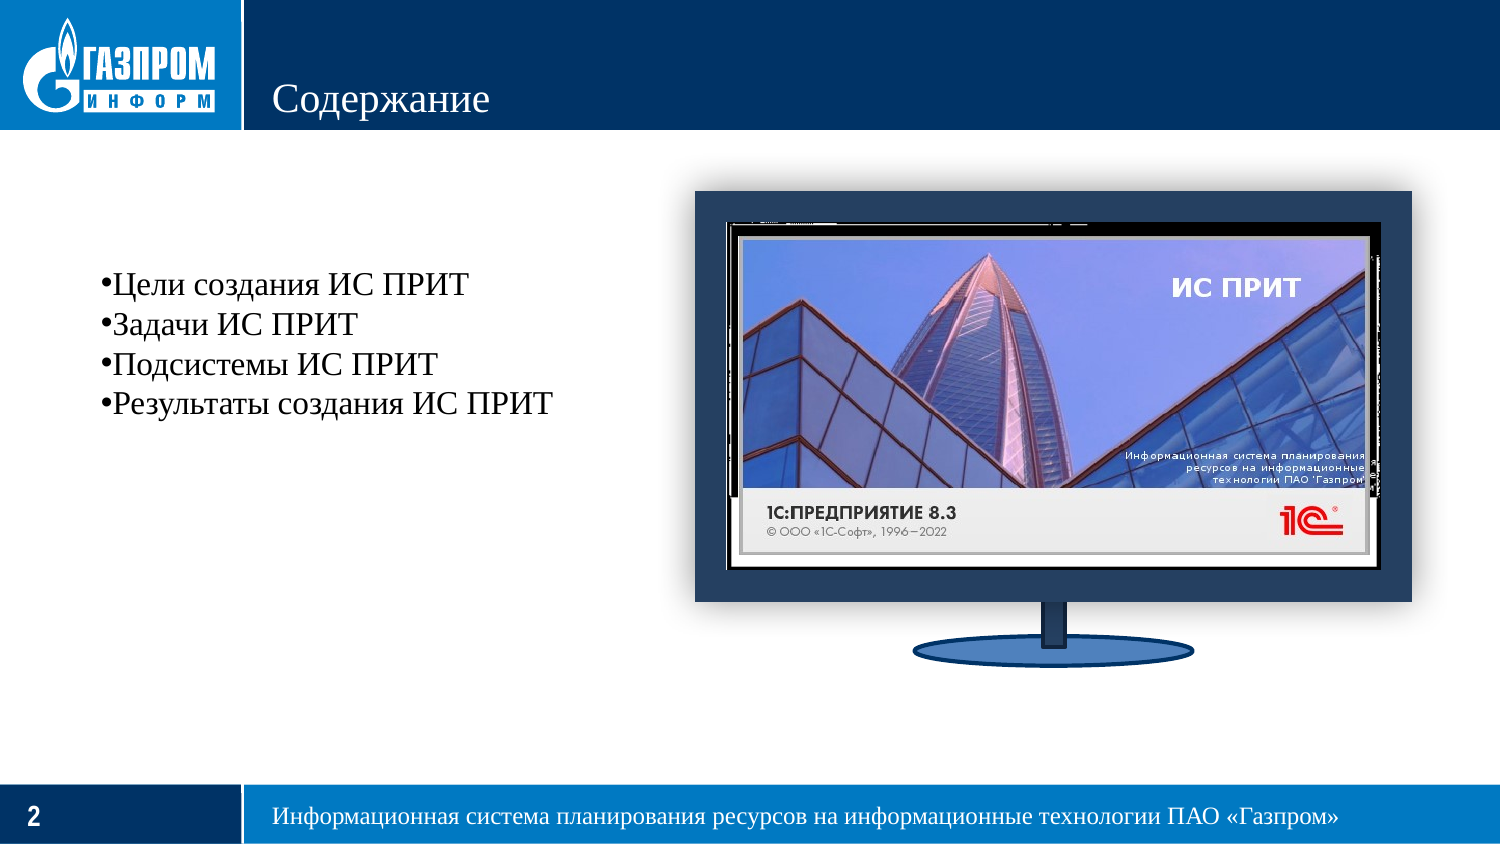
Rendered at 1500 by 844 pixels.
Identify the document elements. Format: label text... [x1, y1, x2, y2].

list Цели создания ИС ПРИТ Задачи ИС ПРИТ Подсистемы ИС ПРИТ Результаты создания ИС ПРИТ [100, 261, 644, 626]
picture [737, 236, 1370, 555]
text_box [725, 221, 1382, 667]
list Информационная система планирования ресурсов на информационные технологии ПАО «Газпром» [271, 799, 1473, 830]
title Содержание [271, 12, 1473, 121]
